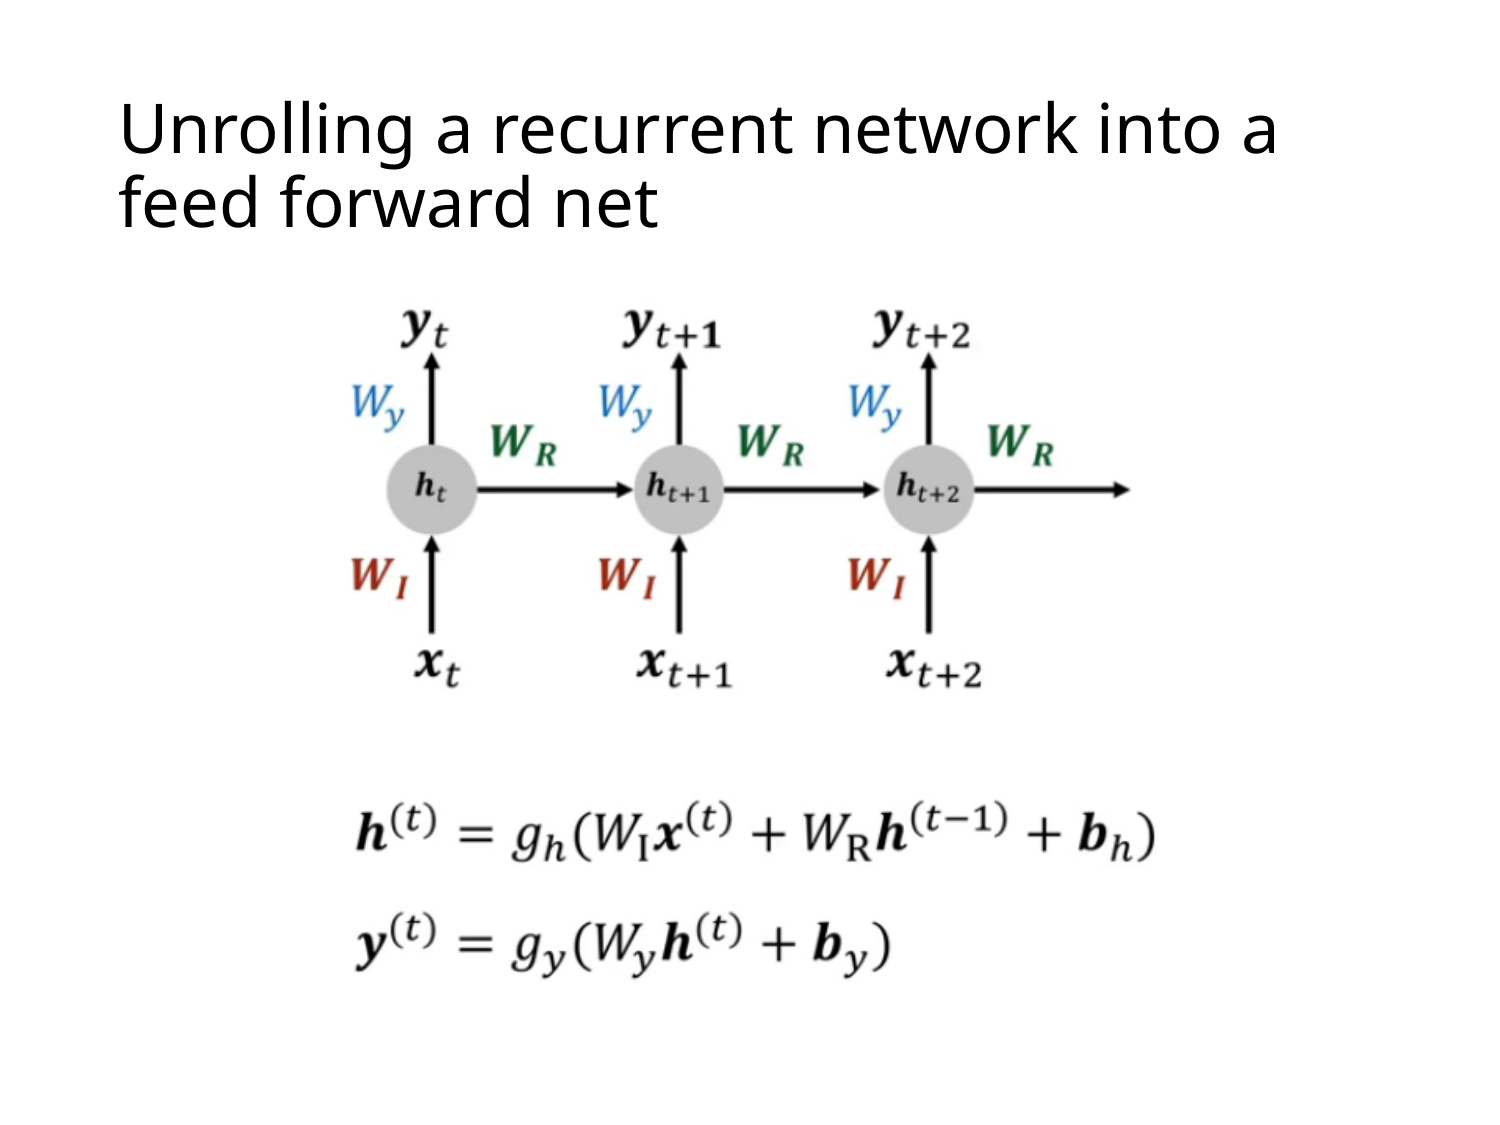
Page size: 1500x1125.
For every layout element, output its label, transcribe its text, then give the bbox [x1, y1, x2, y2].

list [330, 774, 1170, 1014]
picture [299, 277, 1150, 738]
title Unrolling a recurrent network into a feed forward net [103, 59, 1397, 278]
